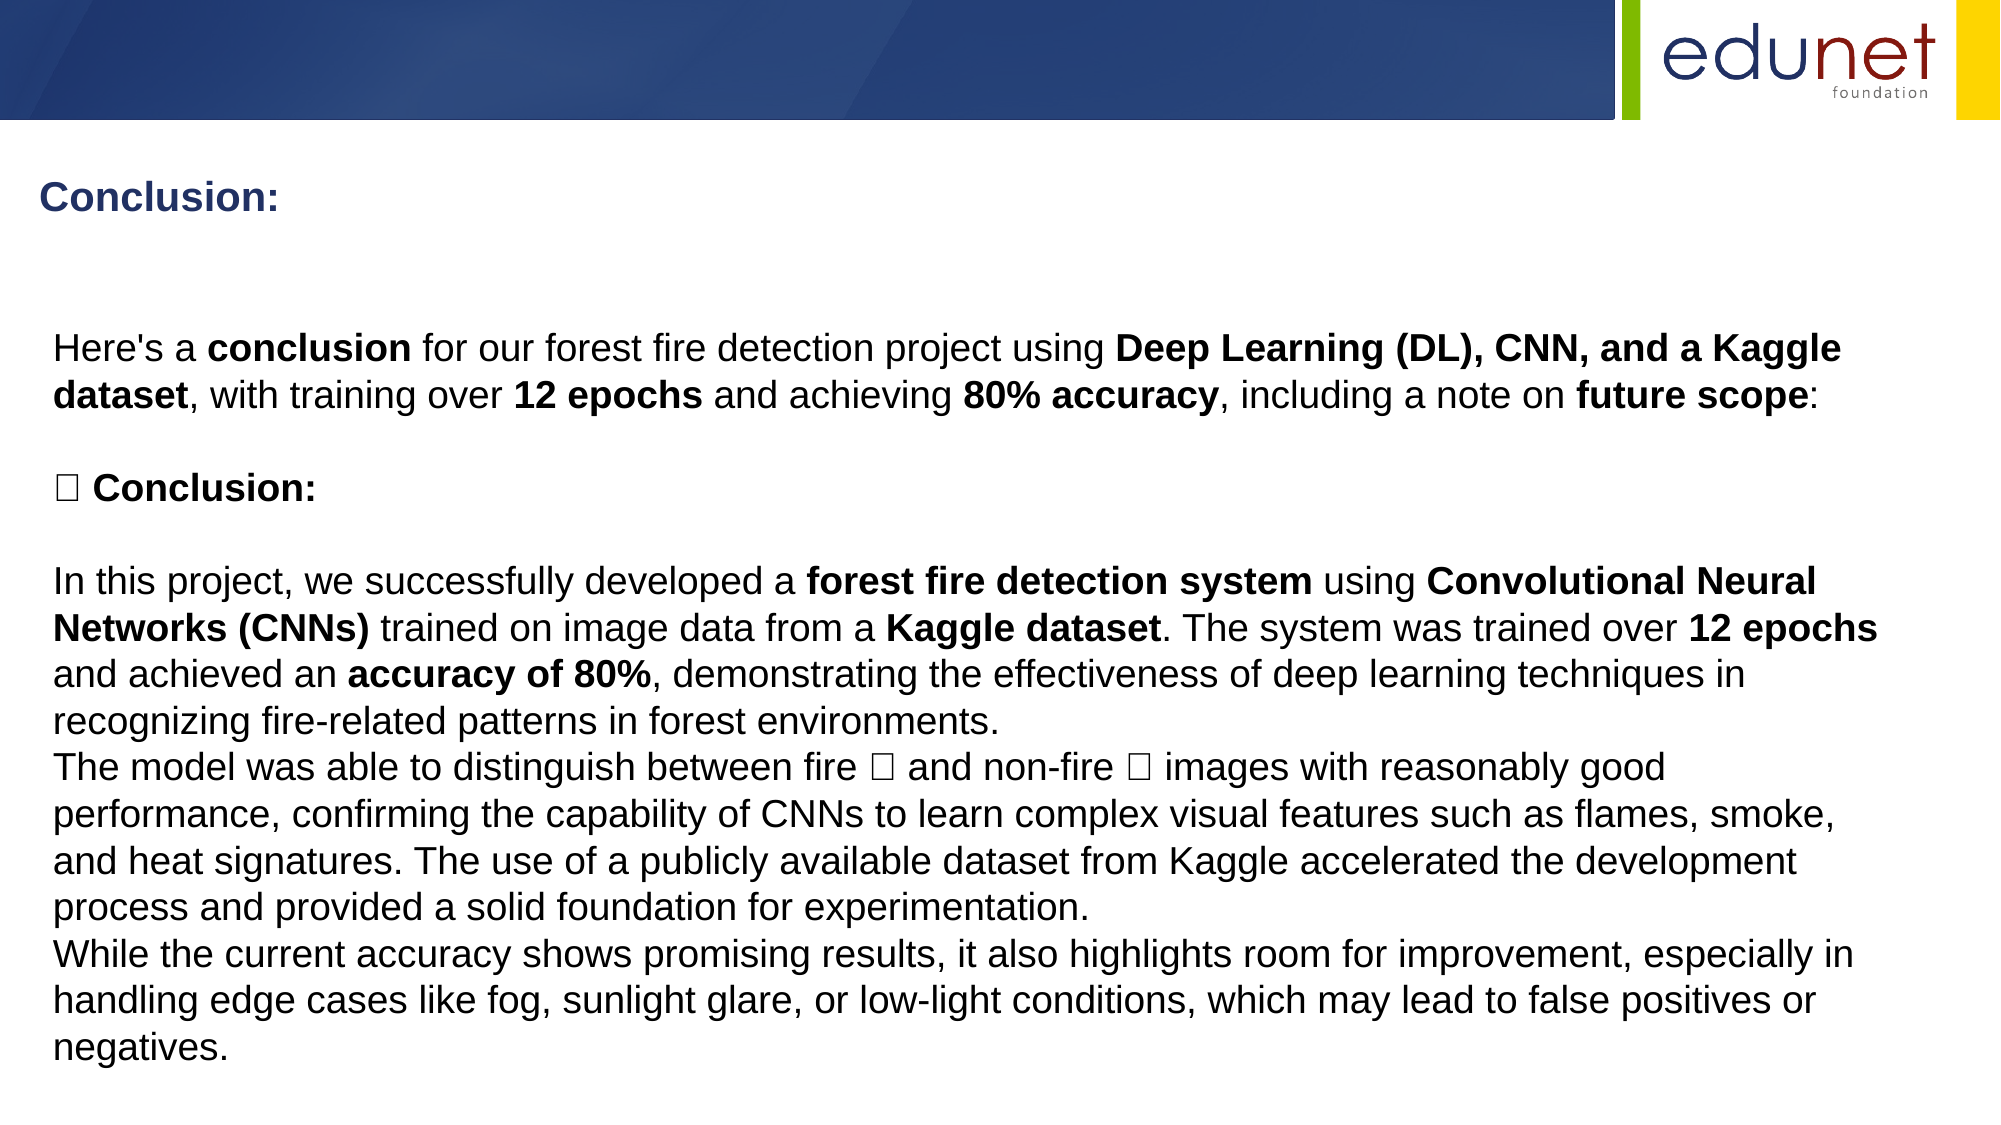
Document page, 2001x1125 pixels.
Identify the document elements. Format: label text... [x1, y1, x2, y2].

text_box Here's a conclusion for our forest fire detection project using Deep Learning (DL), CNN, and a Kaggle dataset, with training over 12 epochs and achieving 80% accuracy, including a note on future scope: ✅ Conclusion: In this project, we successfully developed a forest fire detection system using Convolutional Neural Networks (CNNs) trained on image data from a Kaggle dataset. The system was trained over 12 epochs and achieved an accuracy of 80%, demonstrating the effectiveness of deep learning techniques in recognizing fire-related patterns in forest environments. The model was able to distinguish between fire 🔥 and non-fire 🌲 images with reasonably good performance, confirming the capability of CNNs to learn complex visual features such as flames, smoke, and heat signatures. The use of a publicly available dataset from Kaggle accelerated the development process and provided a solid foundation for experimentation. While the current accuracy shows promising results, it also highlights room for improvement, especially in handling edge cases like fog, sunlight glare, or low-light conditions, which may lead to false positives or negatives. [38, 315, 1915, 1123]
text_box Conclusion: [24, 162, 1026, 227]
picture [1652, 12, 1948, 108]
